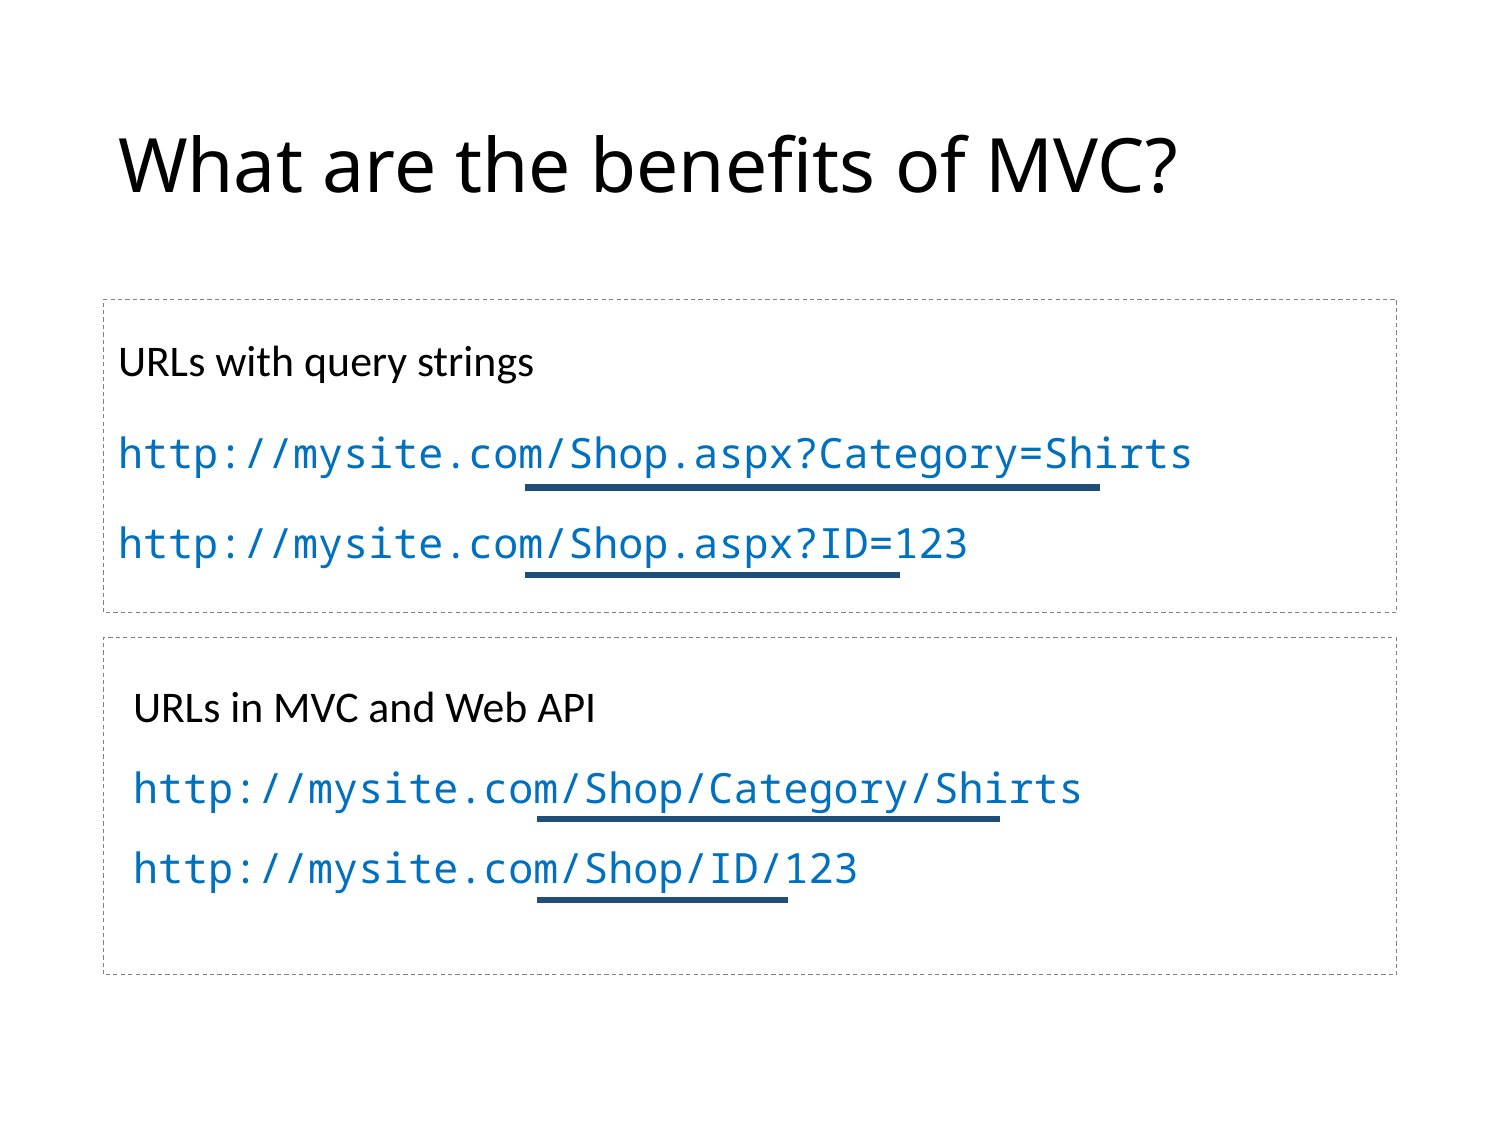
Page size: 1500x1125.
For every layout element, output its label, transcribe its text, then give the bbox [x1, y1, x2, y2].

text_box URLs in MVC and Web API http://mysite.com/Shop/Category/Shirts http://mysite.com/Shop/ID/123 [103, 637, 1397, 975]
title What are the benefits of MVC? [103, 59, 1397, 278]
list URLs with query strings http://mysite.com/Shop.aspx?Category=Shirts http://mysite.com/Shop.aspx?ID=123 [103, 299, 1397, 613]
